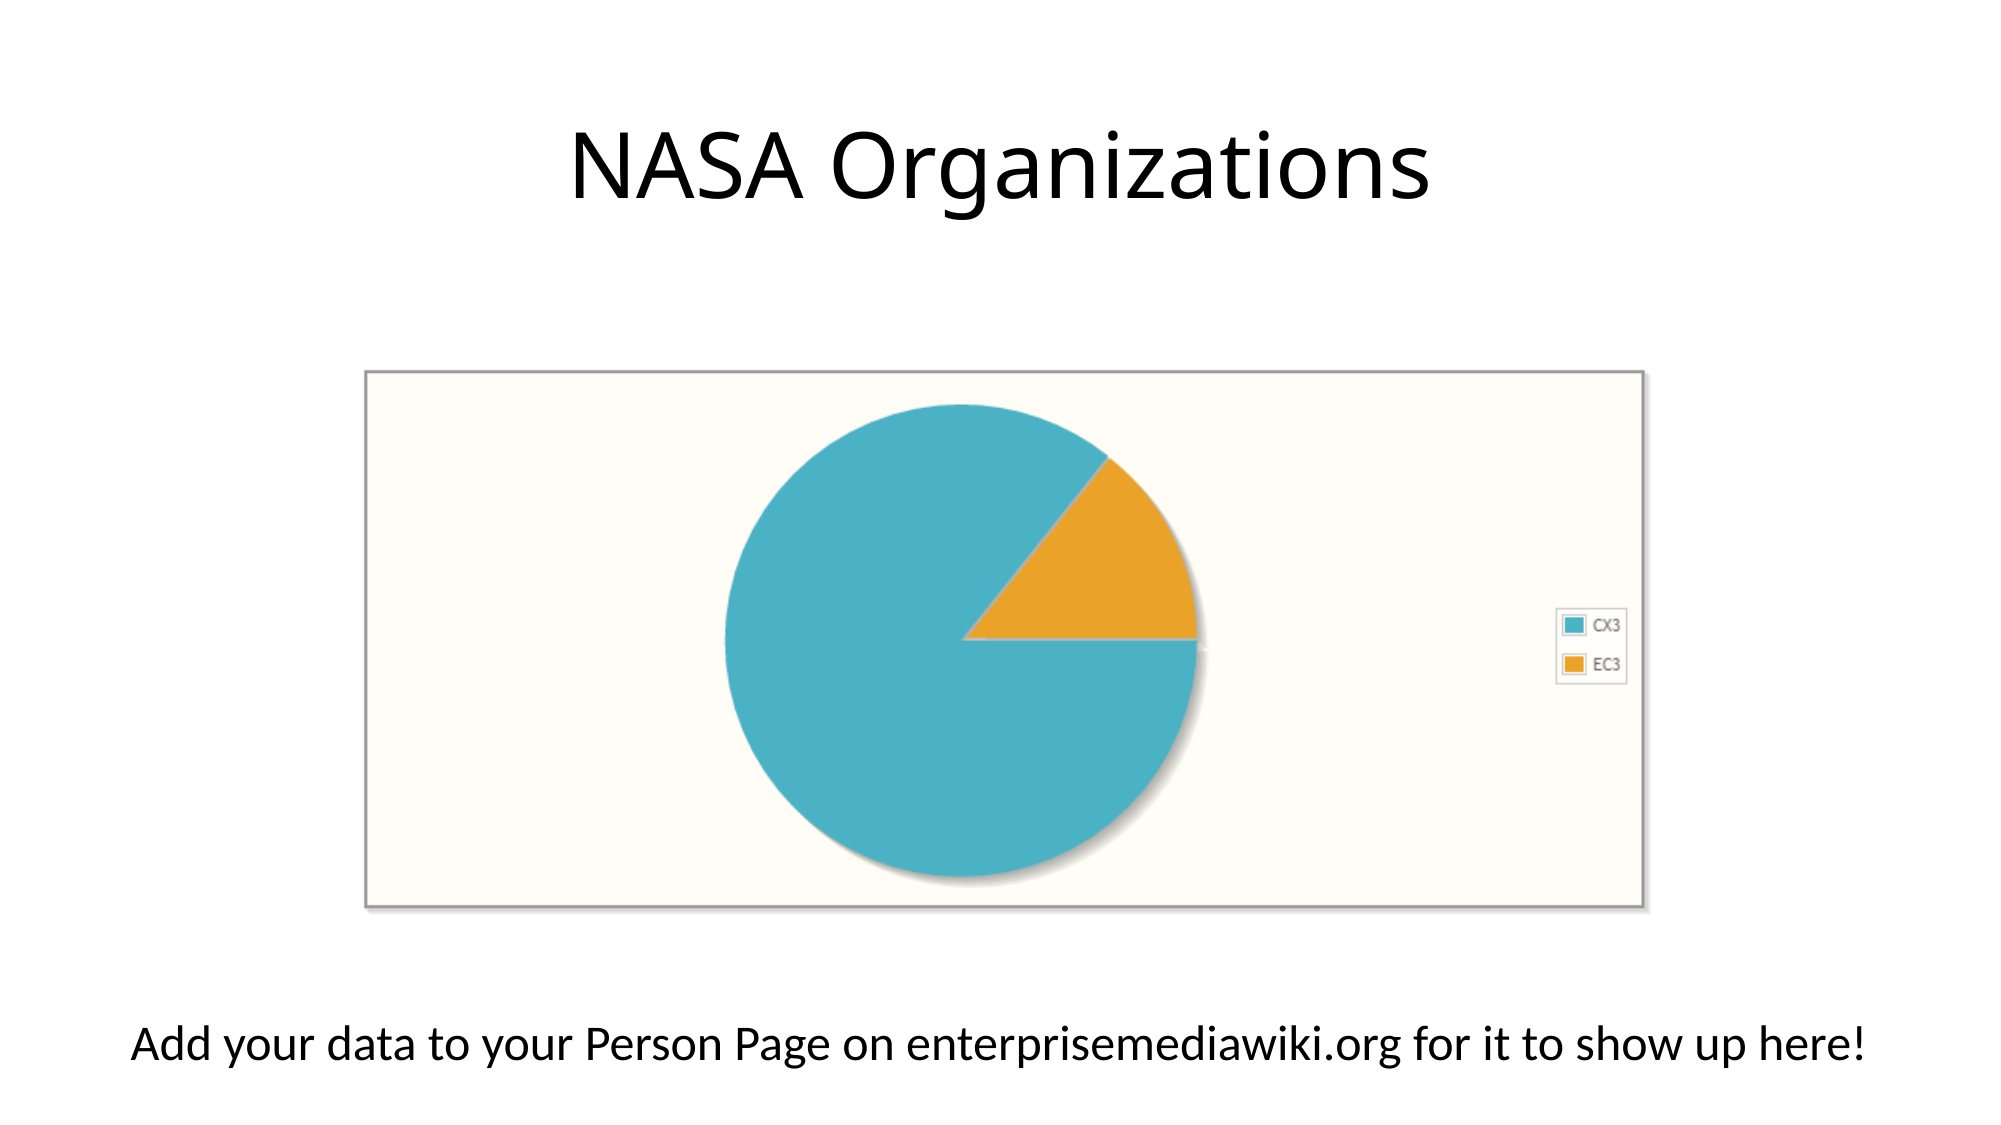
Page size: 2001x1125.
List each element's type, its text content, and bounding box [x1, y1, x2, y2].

picture [341, 359, 1659, 958]
title NASA Organizations [137, 59, 1863, 278]
footer Add your data to your Person Page on enterprisemediawiki.org for it to show up here! [18, 1047, 1981, 1103]
